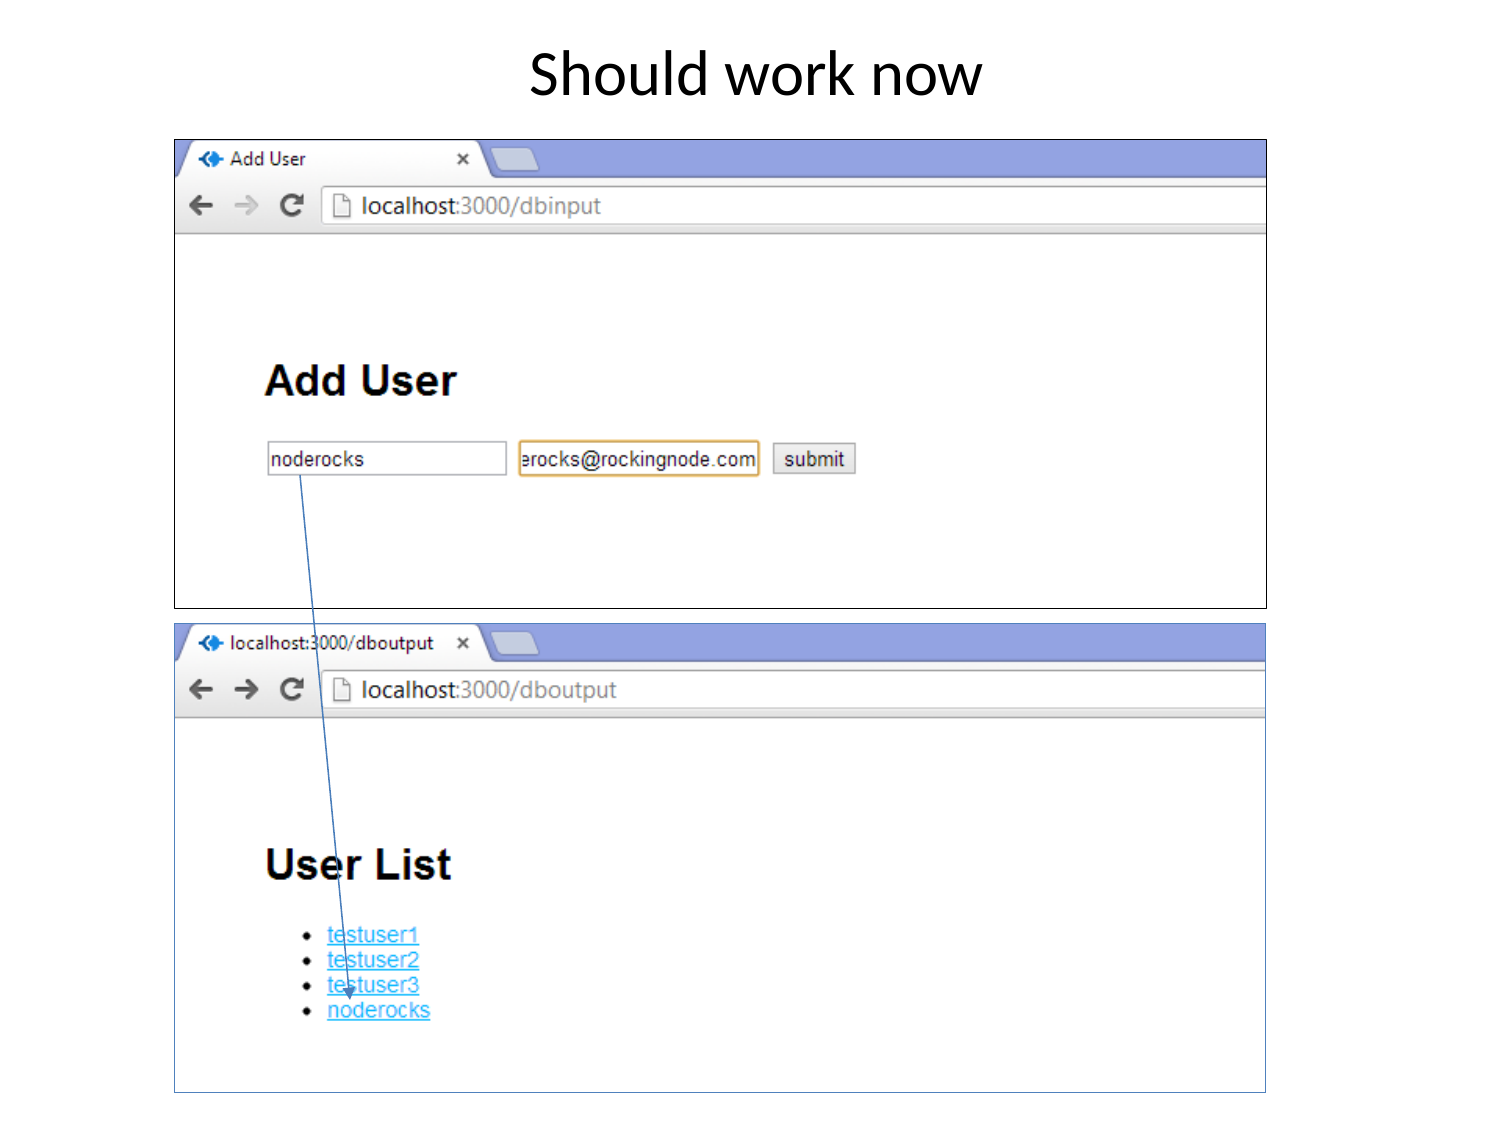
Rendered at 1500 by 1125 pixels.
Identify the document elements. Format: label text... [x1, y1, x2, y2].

title Should work now [82, 23, 1432, 116]
picture [174, 139, 1266, 609]
picture [174, 623, 1266, 1093]
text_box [299, 474, 351, 1001]
